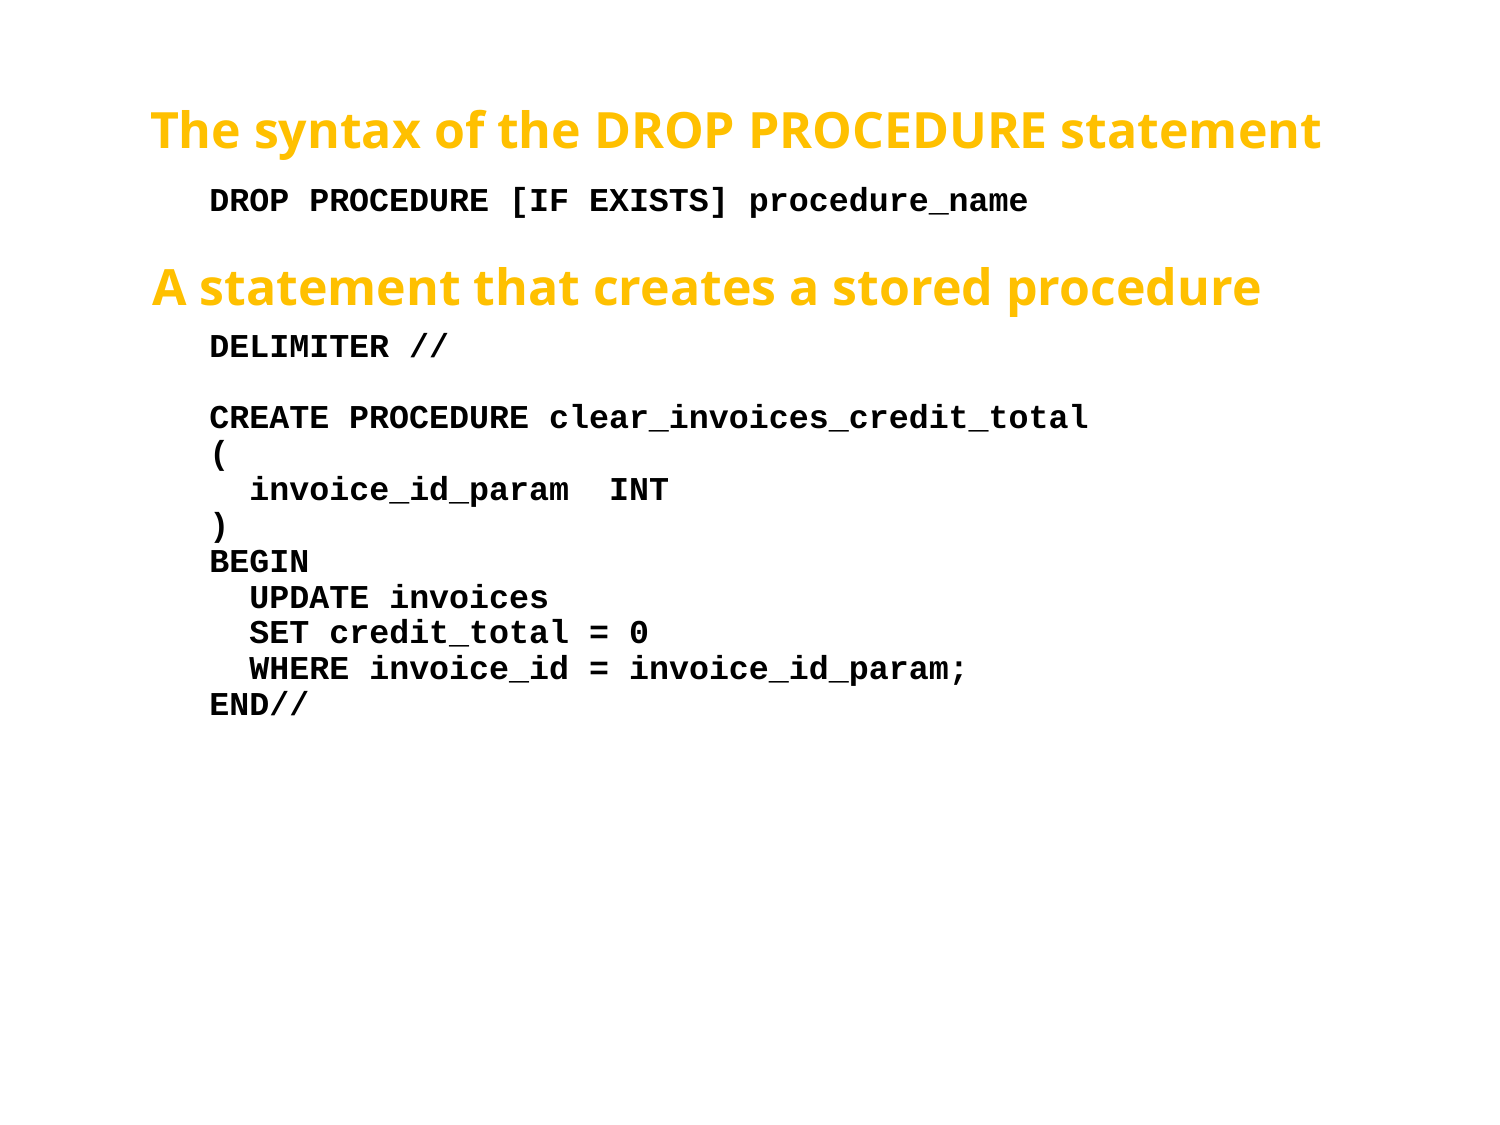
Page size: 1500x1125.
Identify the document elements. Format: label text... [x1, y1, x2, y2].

list DROP PROCEDURE [IF EXISTS] procedure_name A statement that creates a stored procedure DELIMITER // CREATE PROCEDURE clear_invoices_credit_total ( invoice_id_param INT ) BEGIN UPDATE invoices SET credit_total = 0 WHERE invoice_id = invoice_id_param; END// [137, 174, 1350, 975]
title The syntax of the DROP PROCEDURE statement [150, 38, 1350, 174]
